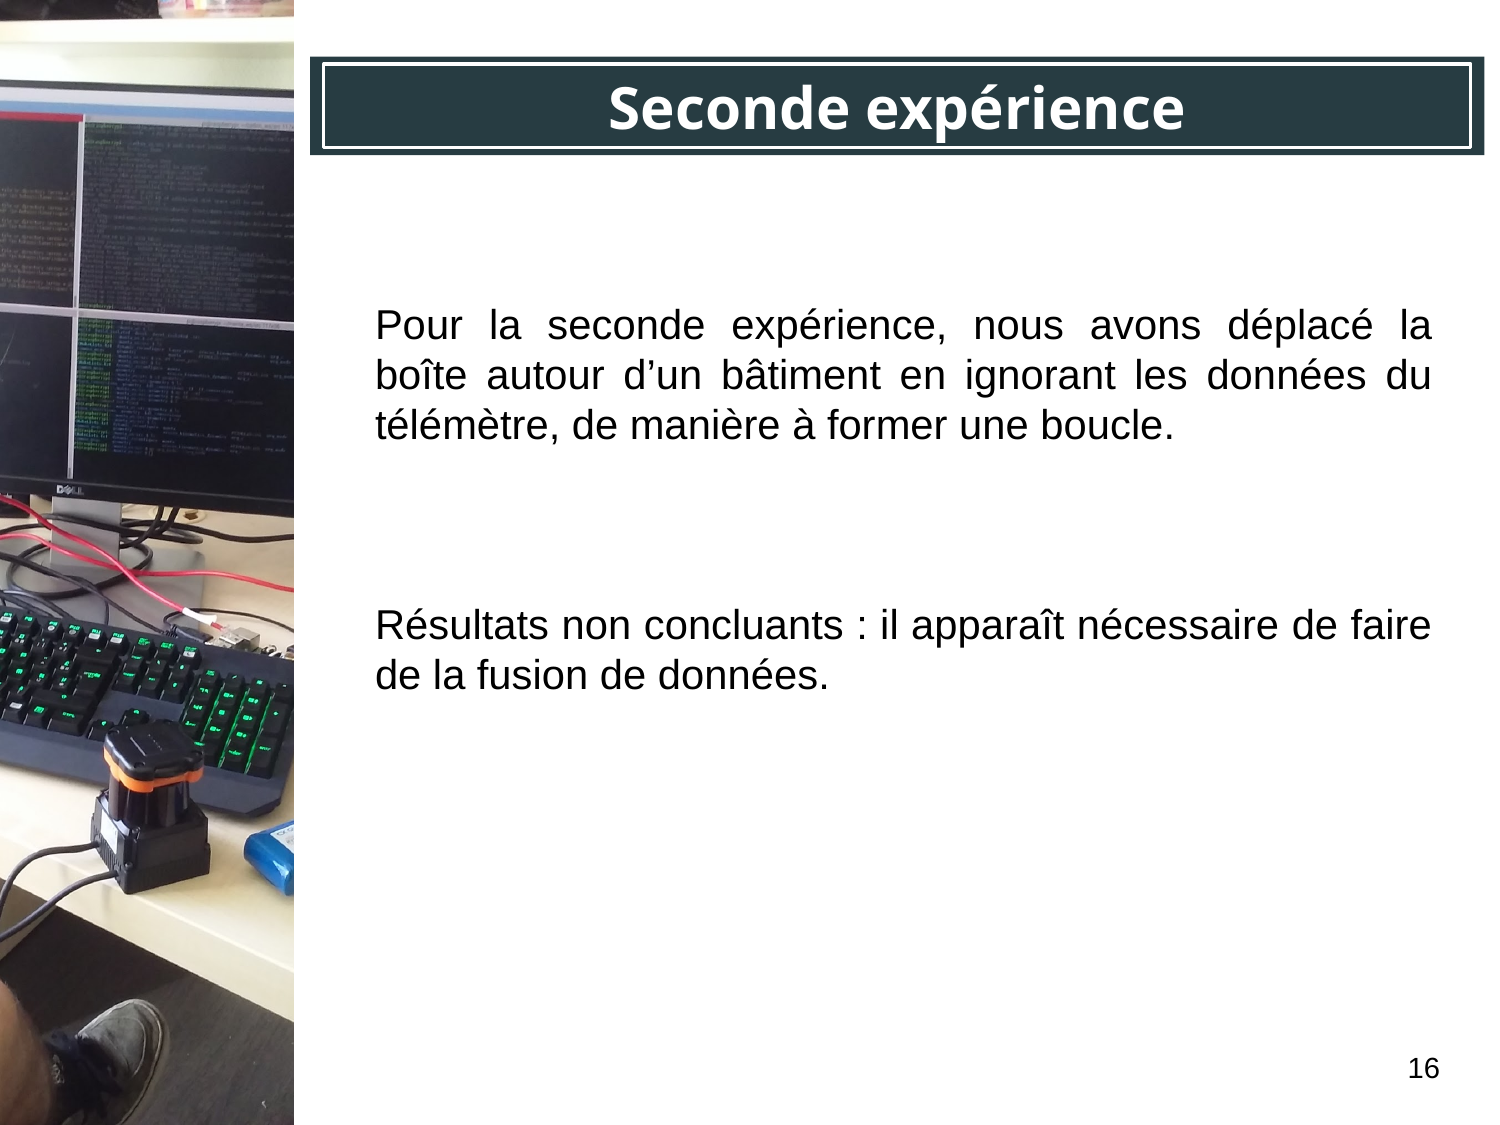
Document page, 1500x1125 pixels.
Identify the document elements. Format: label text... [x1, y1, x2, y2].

text_box Pour la seconde expérience, nous avons déplacé la boîte autour d’un bâtiment en ignorant les données du télémètre, de manière à former une boucle. Résultats non concluants : il apparaît nécessaire de faire de la fusion de données. [360, 182, 1448, 1034]
slide_number ‹#› [1392, 1023, 1483, 1110]
text_box [323, 63, 1471, 148]
picture [0, 0, 295, 1125]
title Seconde expérience [310, 56, 1485, 156]
